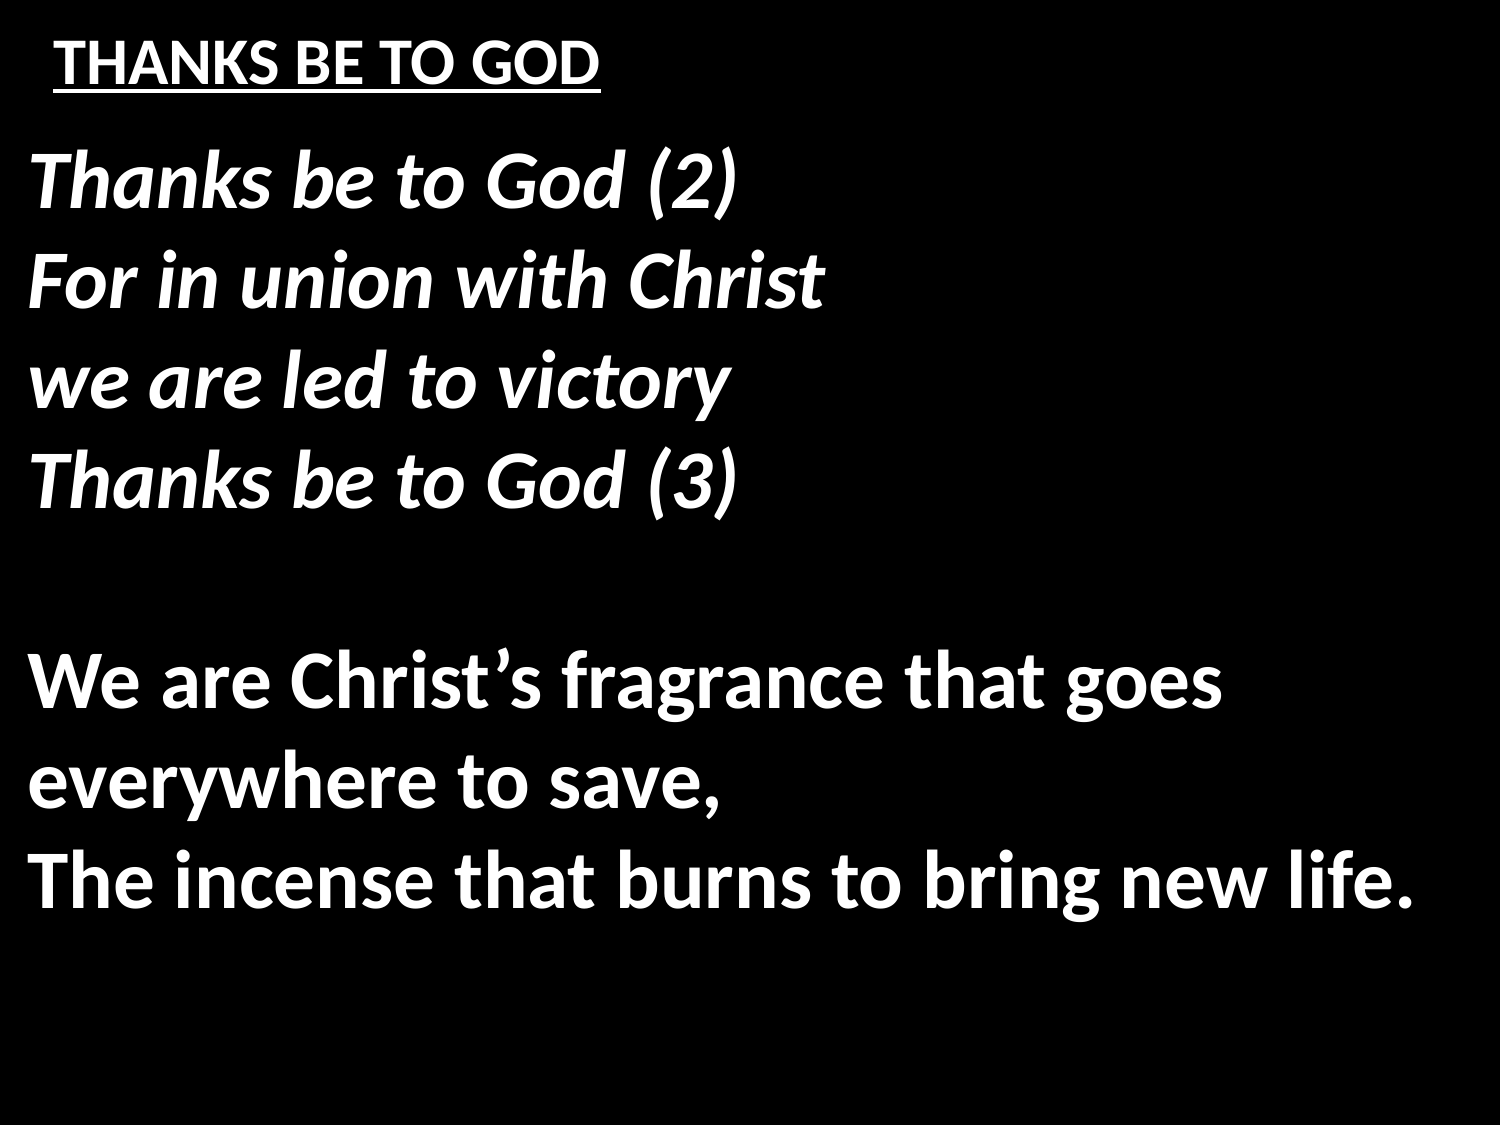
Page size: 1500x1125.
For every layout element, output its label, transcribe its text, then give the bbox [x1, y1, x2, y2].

title THANKS BE TO GOD [10, 0, 1490, 117]
list Thanks be to God (2) For in union with Christ we are led to victory Thanks be to God (3) We are Christ’s fragrance that goes everywhere to save, The incense that burns to bring new life. [8, 125, 1489, 1116]
